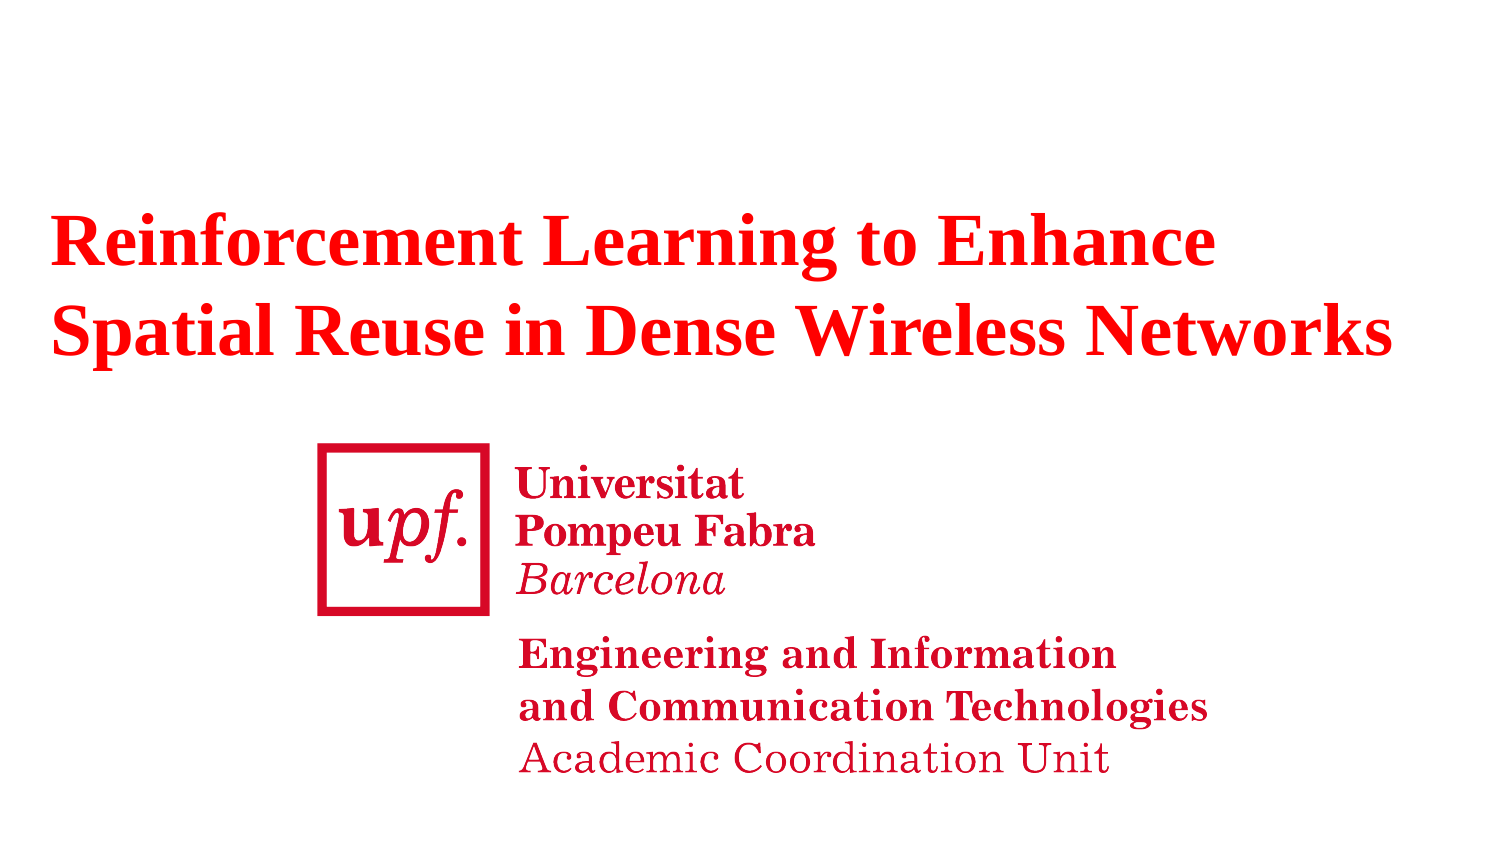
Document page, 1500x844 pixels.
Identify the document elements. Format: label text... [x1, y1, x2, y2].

title Reinforcement Learning to Enhance Spatial Reuse in Dense Wireless Networks [35, 197, 1424, 379]
picture [289, 421, 1235, 806]
